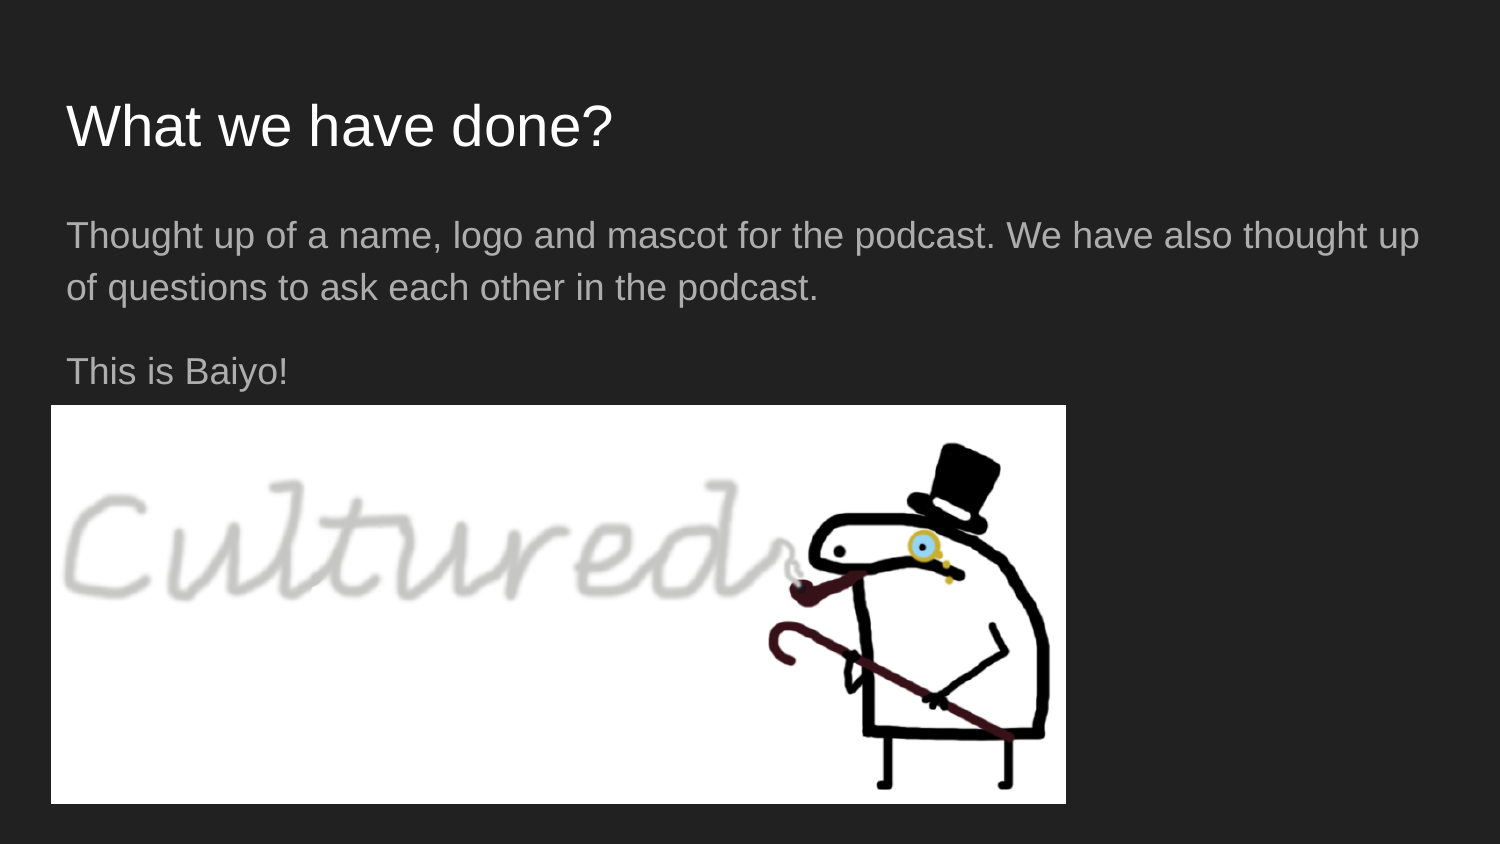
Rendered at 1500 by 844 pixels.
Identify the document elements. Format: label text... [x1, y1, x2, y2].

picture [50, 405, 1066, 805]
list Thought up of a name, logo and mascot for the podcast. We have also thought up of questions to ask each other in the podcast. This is Baiyo! [51, 189, 1449, 750]
title What we have done? [51, 72, 1449, 167]
